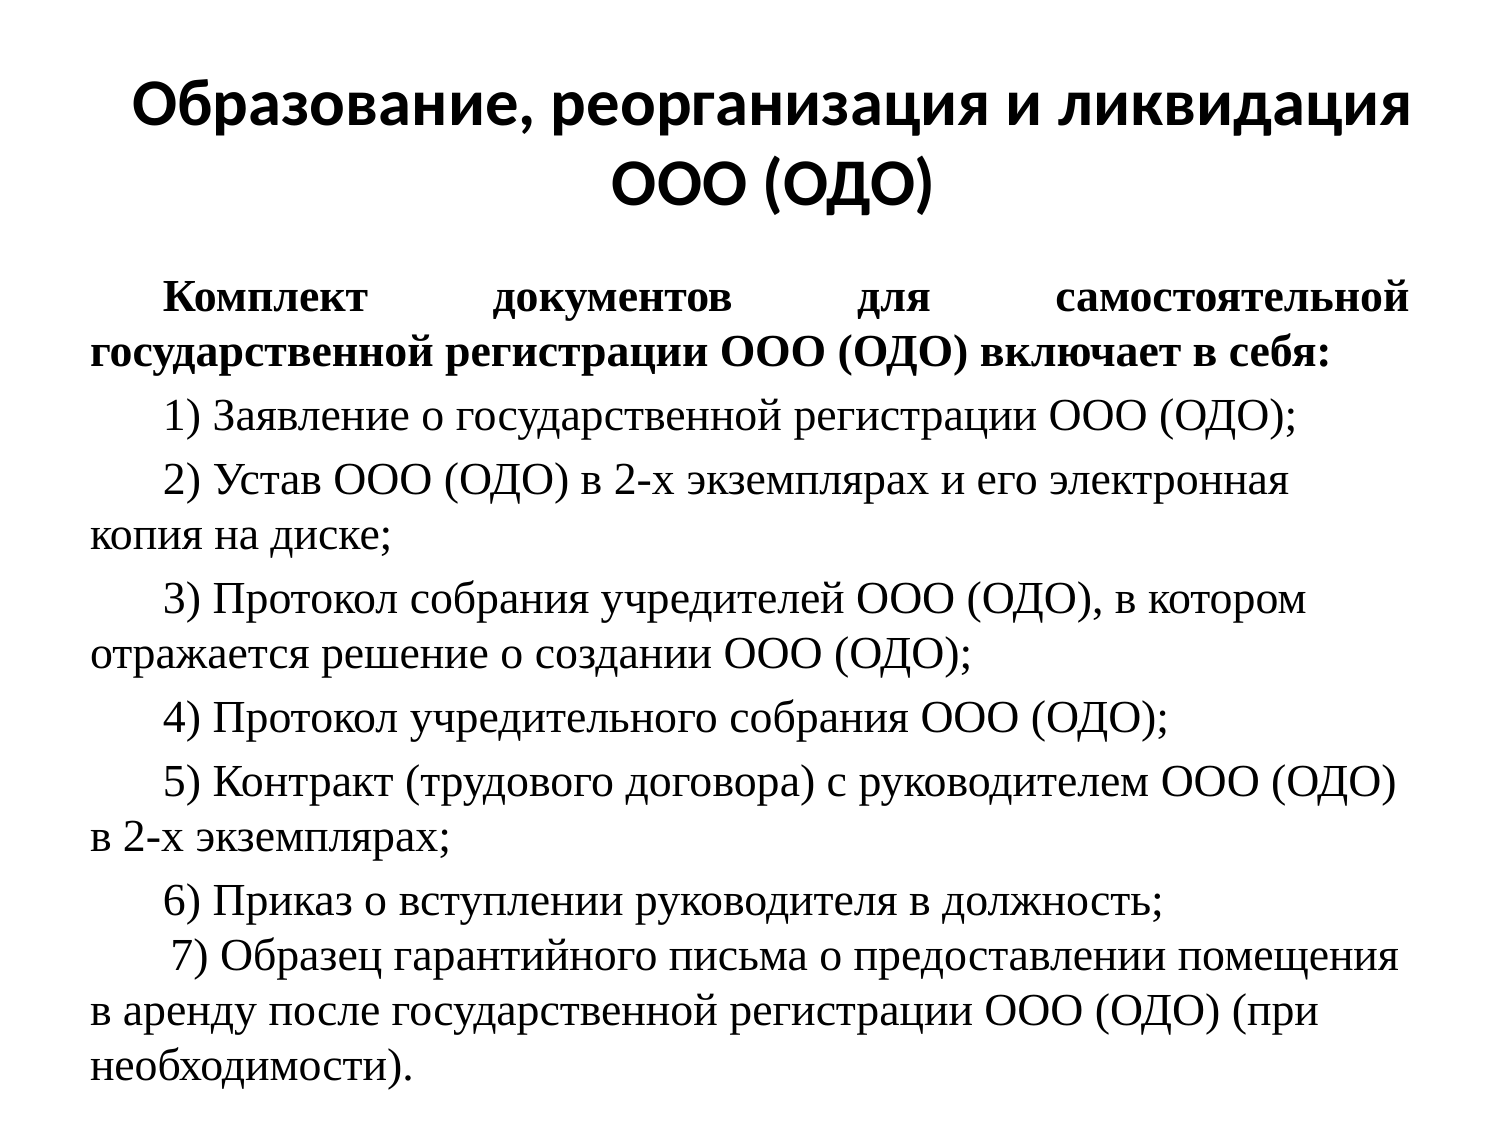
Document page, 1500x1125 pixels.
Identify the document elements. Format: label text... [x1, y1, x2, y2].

title Образование, реорганизация и ликвидация ООО (ОДО) [46, 45, 1500, 233]
list Комплект документов для самостоятельной государственной регистрации ООО (ОДО) включает в себя: 1) Заявление о государственной регистрации ООО (ОДО); 2) Устав ООО (ОДО) в 2-х экземплярах и его электронная копия на диске; 3) Протокол собрания учредителей ООО (ОДО), в котором отражается решение о создании ООО (ОДО); 4) Протокол учредительного собрания ООО (ОДО); 5) Контракт (трудового договора) с руководителем ООО (ОДО) в 2-х экземплярах; 6) Приказ о вступлении руководителя в должность; 7) Образец гарантийного письма о предоставлении помещения в аренду после государственной регистрации ООО (ОДО) (при необходимости). [75, 257, 1425, 1005]
